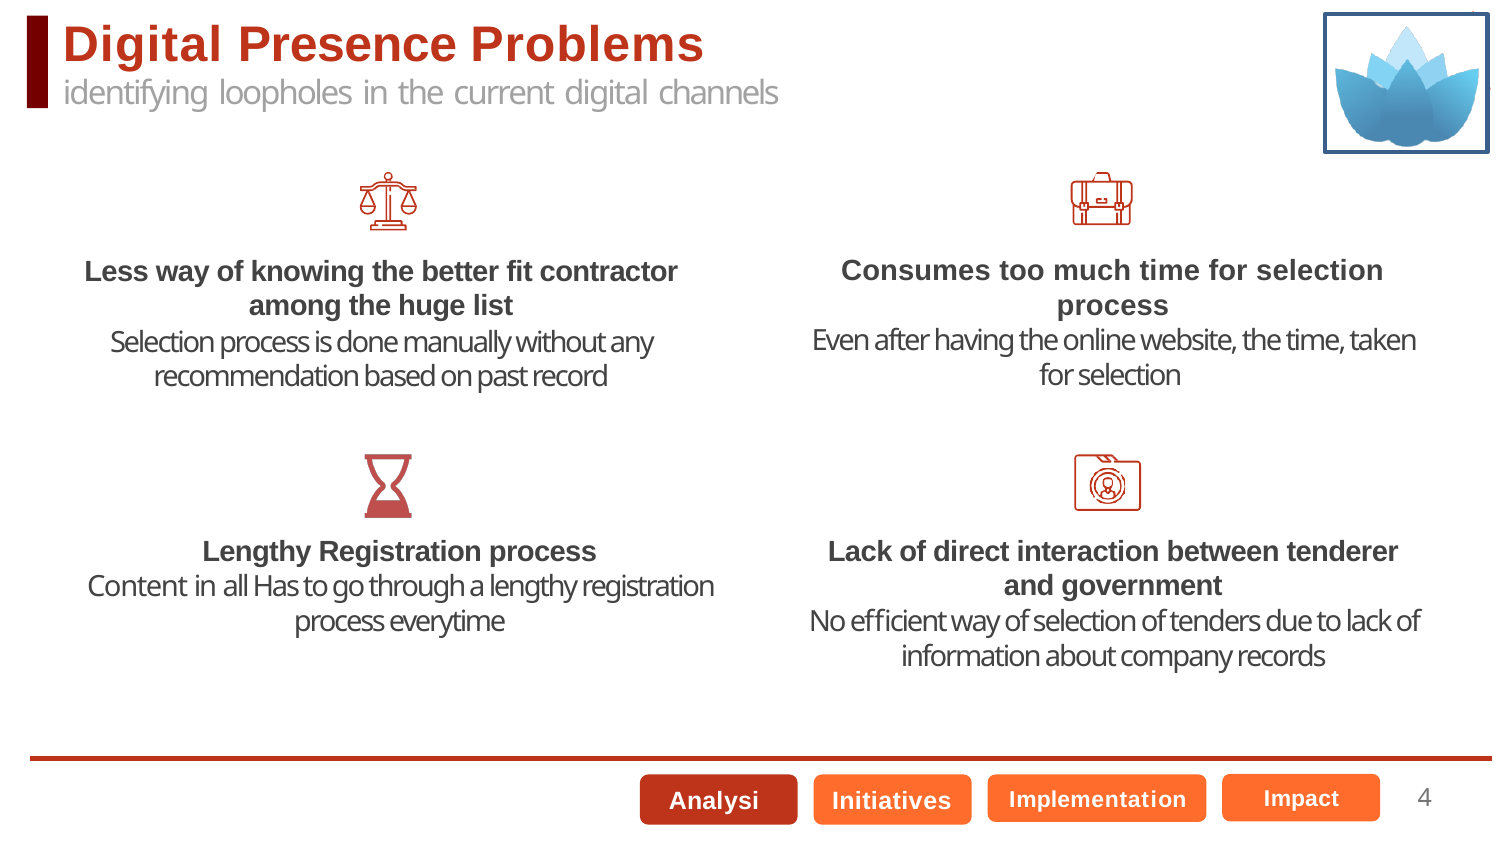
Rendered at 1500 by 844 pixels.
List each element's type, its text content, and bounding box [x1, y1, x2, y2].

text_box Lengthy Registration process Content in all Has to go through a lengthy registration process everytime [60, 530, 739, 638]
text_box Consumes too much time for selection process Even after having the online website, the time, taken for selection [791, 250, 1434, 392]
text_box Initiatives [830, 782, 956, 815]
title Digital Presence Problems identifying loopholes in the current digital channels [60, 10, 1066, 154]
text_box Less way of knowing the better fit contractor among the huge list Selection process is done manually without any recommendation based on past record [78, 250, 684, 393]
text_box Impact [1261, 781, 1342, 812]
text_box Implementation [1007, 782, 1188, 812]
text_box Analysis [666, 782, 771, 844]
picture [348, 447, 428, 524]
text_box [359, 172, 417, 231]
text_box [987, 774, 1207, 822]
text_box [26, 15, 48, 109]
text_box [639, 774, 798, 825]
text_box [1070, 172, 1133, 226]
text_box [1074, 454, 1142, 512]
text_box 4 [1415, 779, 1433, 812]
picture [1324, 1, 1498, 165]
text_box Lack of direct interaction between tenderer and government No efficient way of selection of tenders due to lack of information about company records [804, 530, 1422, 672]
text_box [1222, 773, 1381, 822]
text_box [813, 774, 972, 825]
